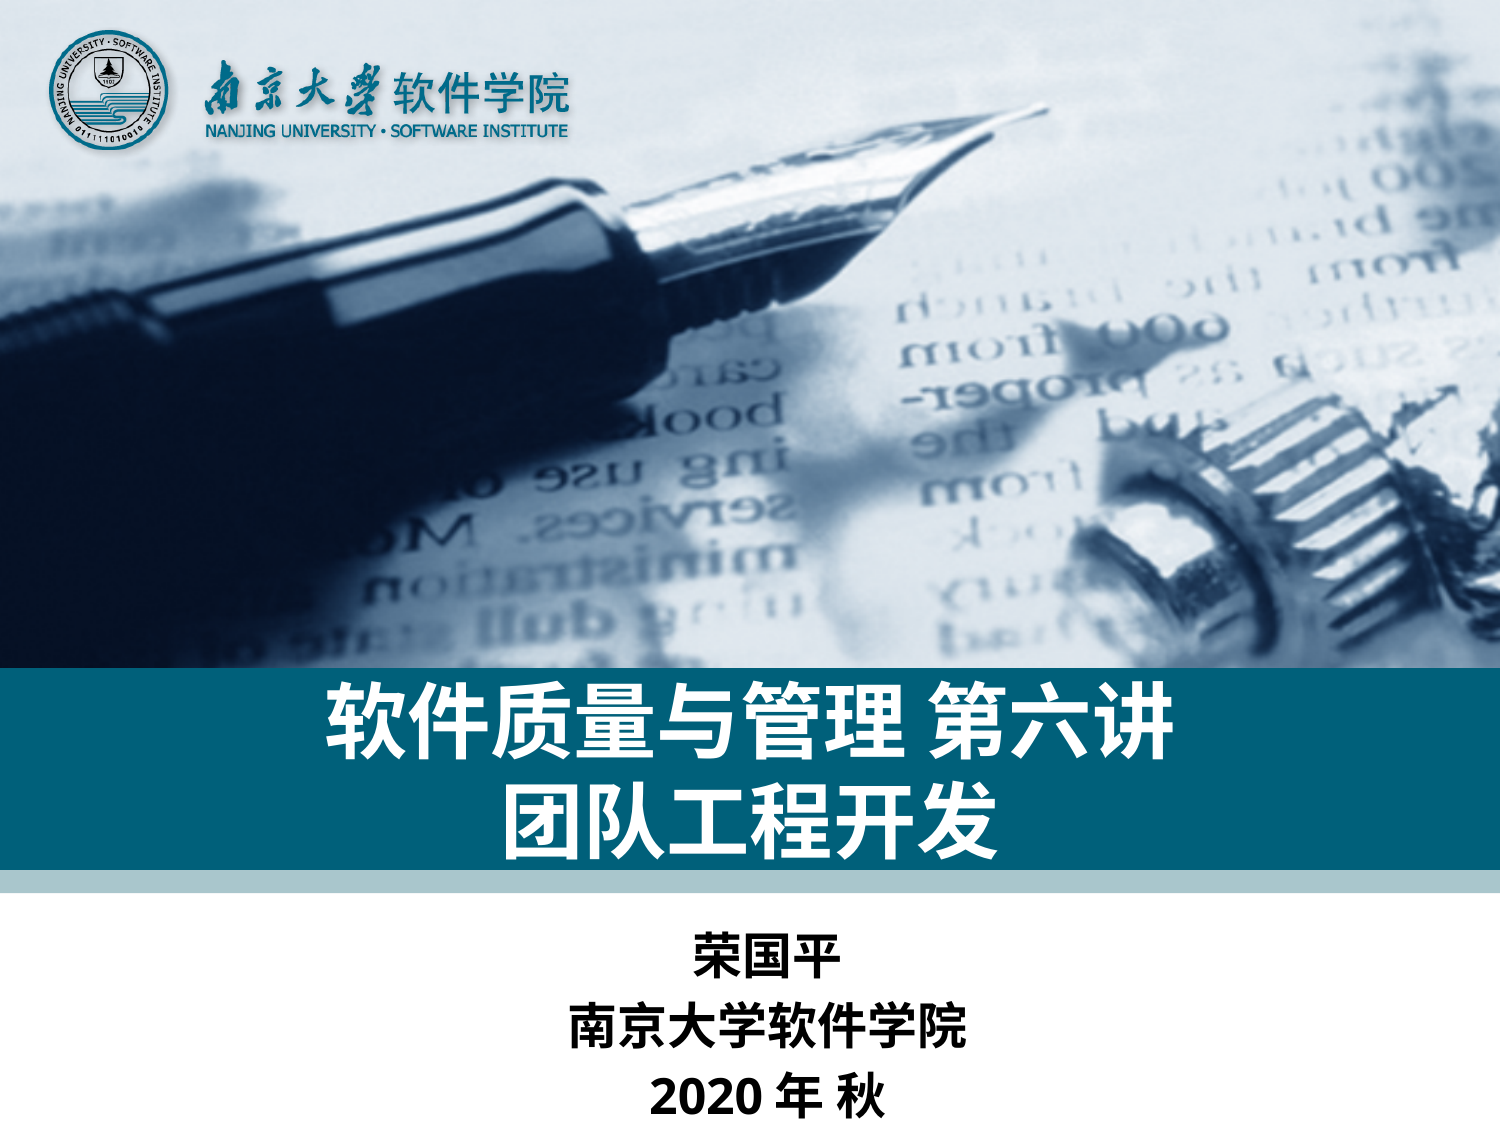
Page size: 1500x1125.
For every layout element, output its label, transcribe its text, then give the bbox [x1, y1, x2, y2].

subtitle 荣国平 南京大学软件学院 2020年 秋 [230, 916, 1306, 1125]
picture [0, 0, 1500, 667]
title 软件质量与管理 第六讲 团队工程开发 [0, 668, 1500, 870]
